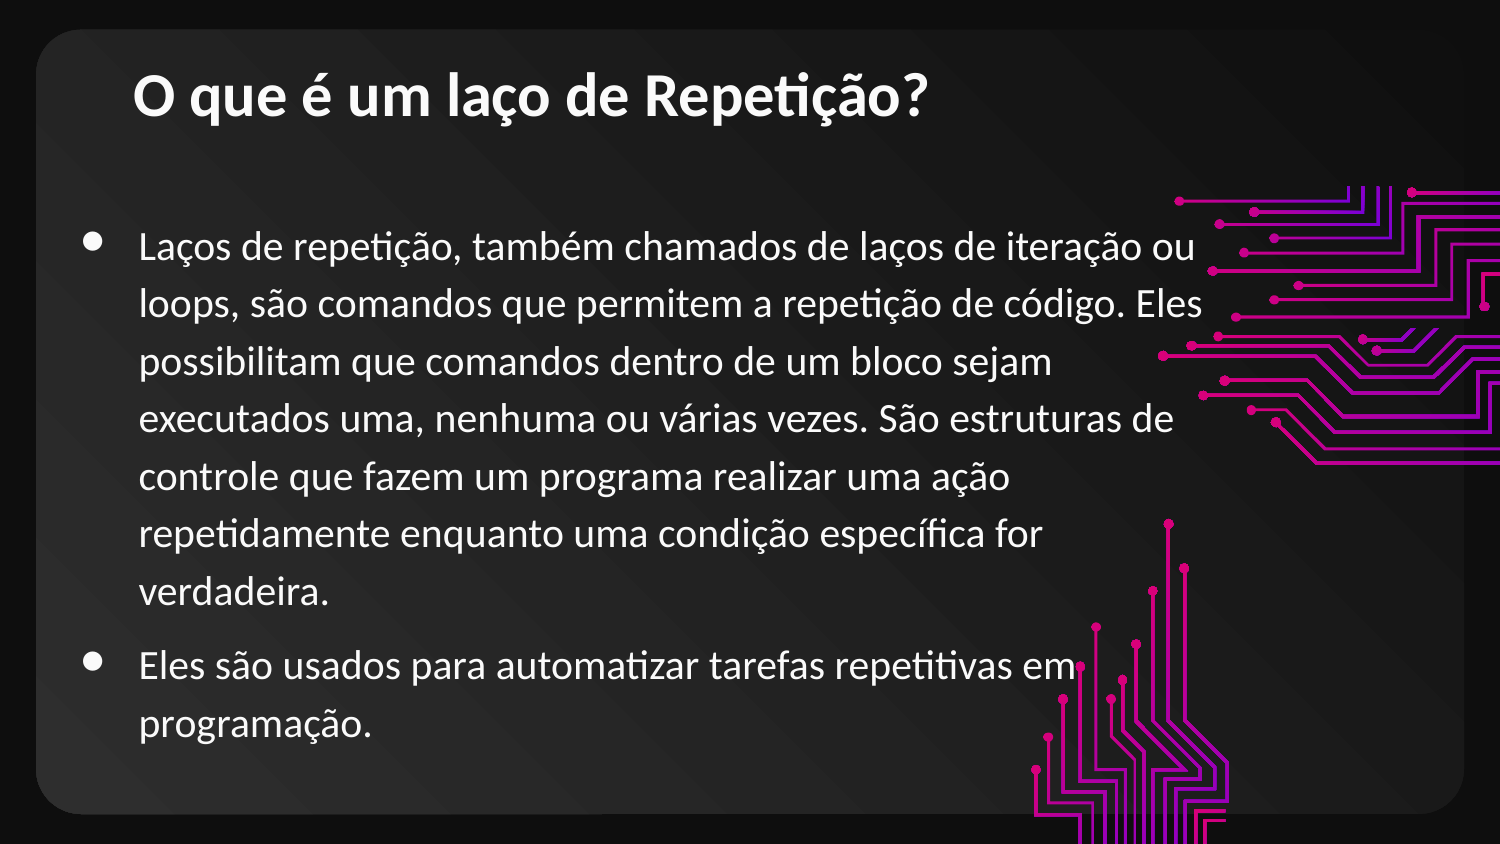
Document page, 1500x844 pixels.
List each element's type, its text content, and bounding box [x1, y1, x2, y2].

subtitle Laços de repetição, também chamados de laços de iteração ou loops, são comandos que permitem a repetição de código. Eles possibilitam que comandos dentro de um bloco sejam executados uma, nenhuma ou várias vezes. São estruturas de controle que fazem um programa realizar uma ação repetidamente enquanto uma condição específica for verdadeira. Eles são usados para automatizar tarefas repetitivas em programação. [48, 196, 1226, 781]
title O que é um laço de Repetição? [118, 39, 1382, 133]
